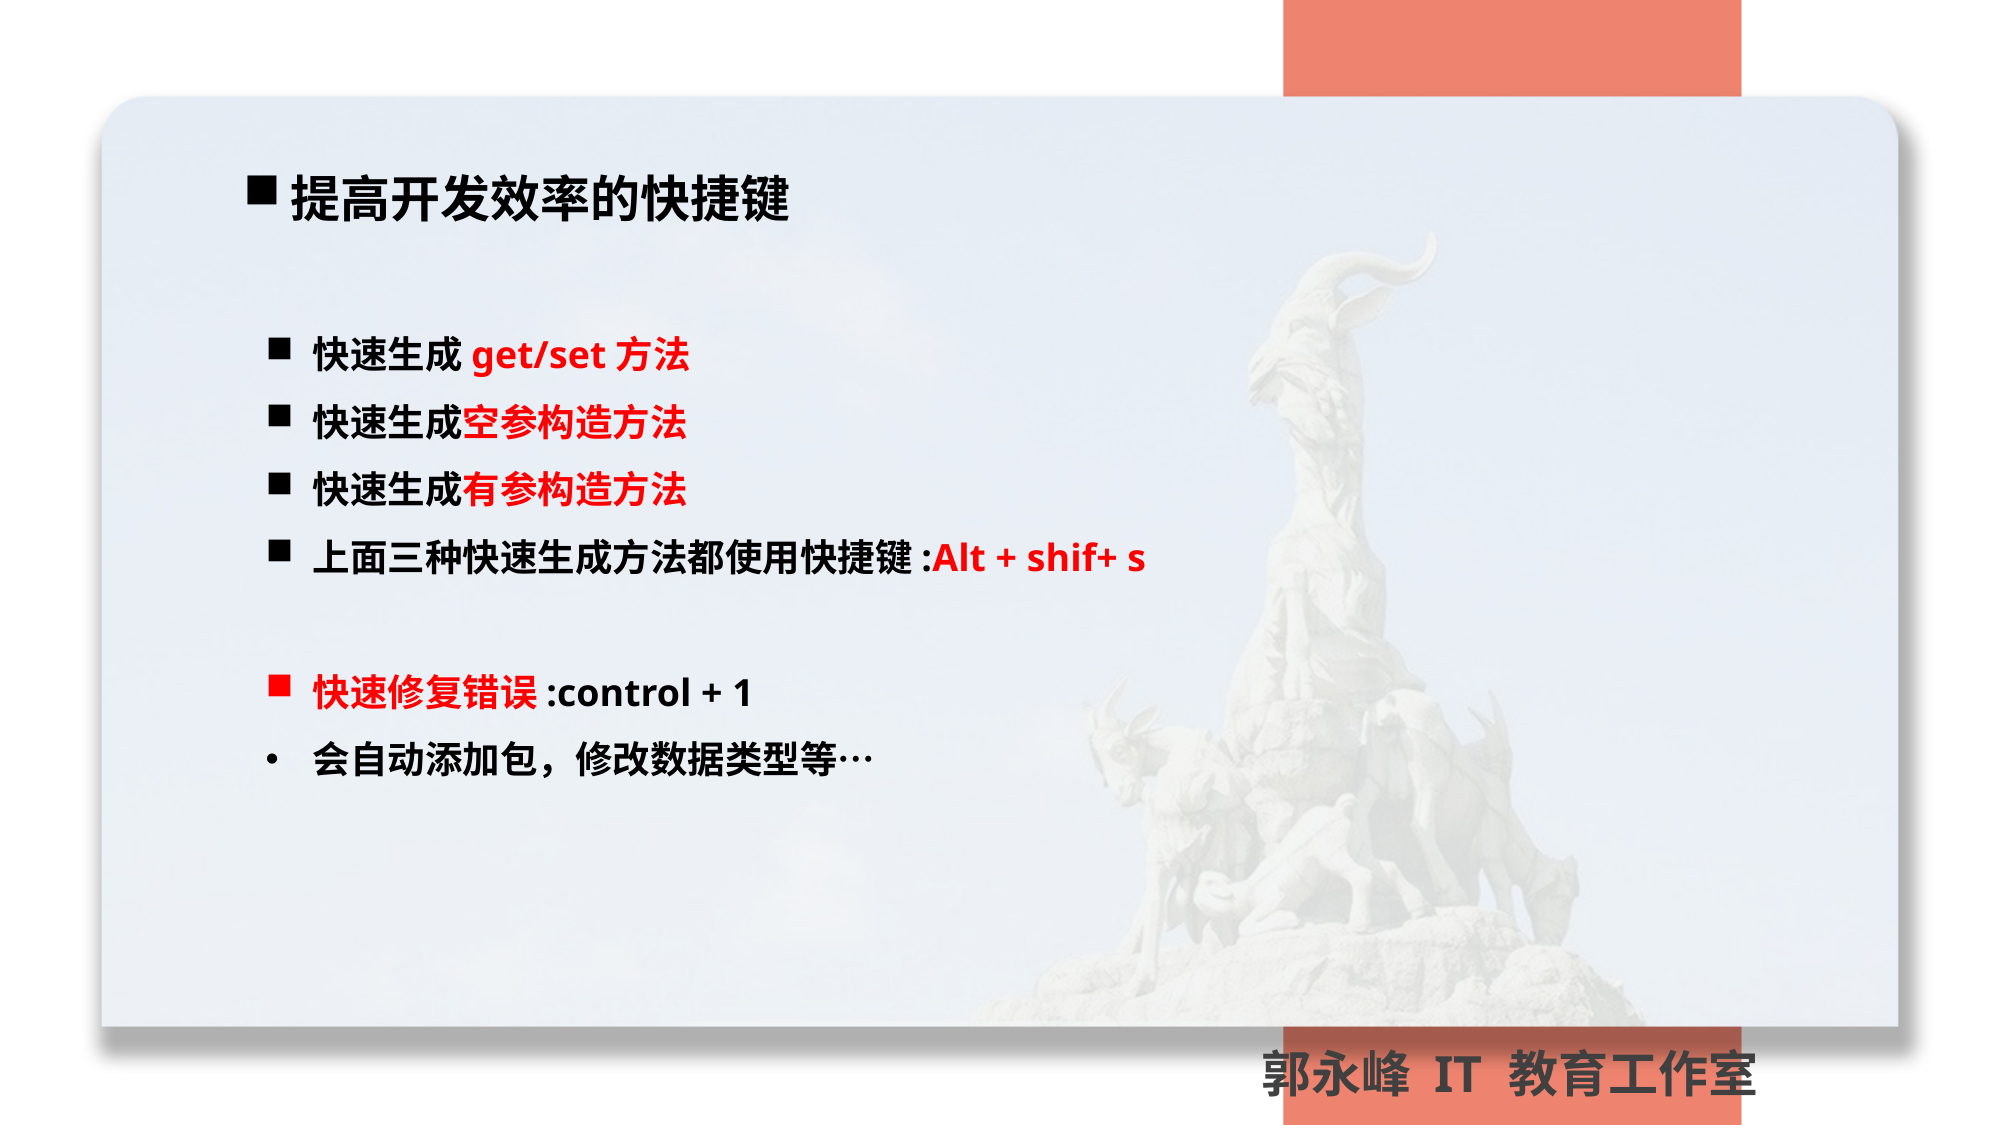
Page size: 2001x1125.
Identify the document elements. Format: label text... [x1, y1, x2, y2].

picture [0, 0, 1998, 1125]
text_box 提高开发效率的快捷键 [228, 159, 806, 235]
text_box 快速生成get/set方法 快速生成空参构造方法 快速生成有参构造方法 上面三种快速生成方法都使用快捷键:Alt + shif+ s 快速修复错误:control + 1 会自动添加包，修改数据类型等… [250, 301, 1172, 789]
